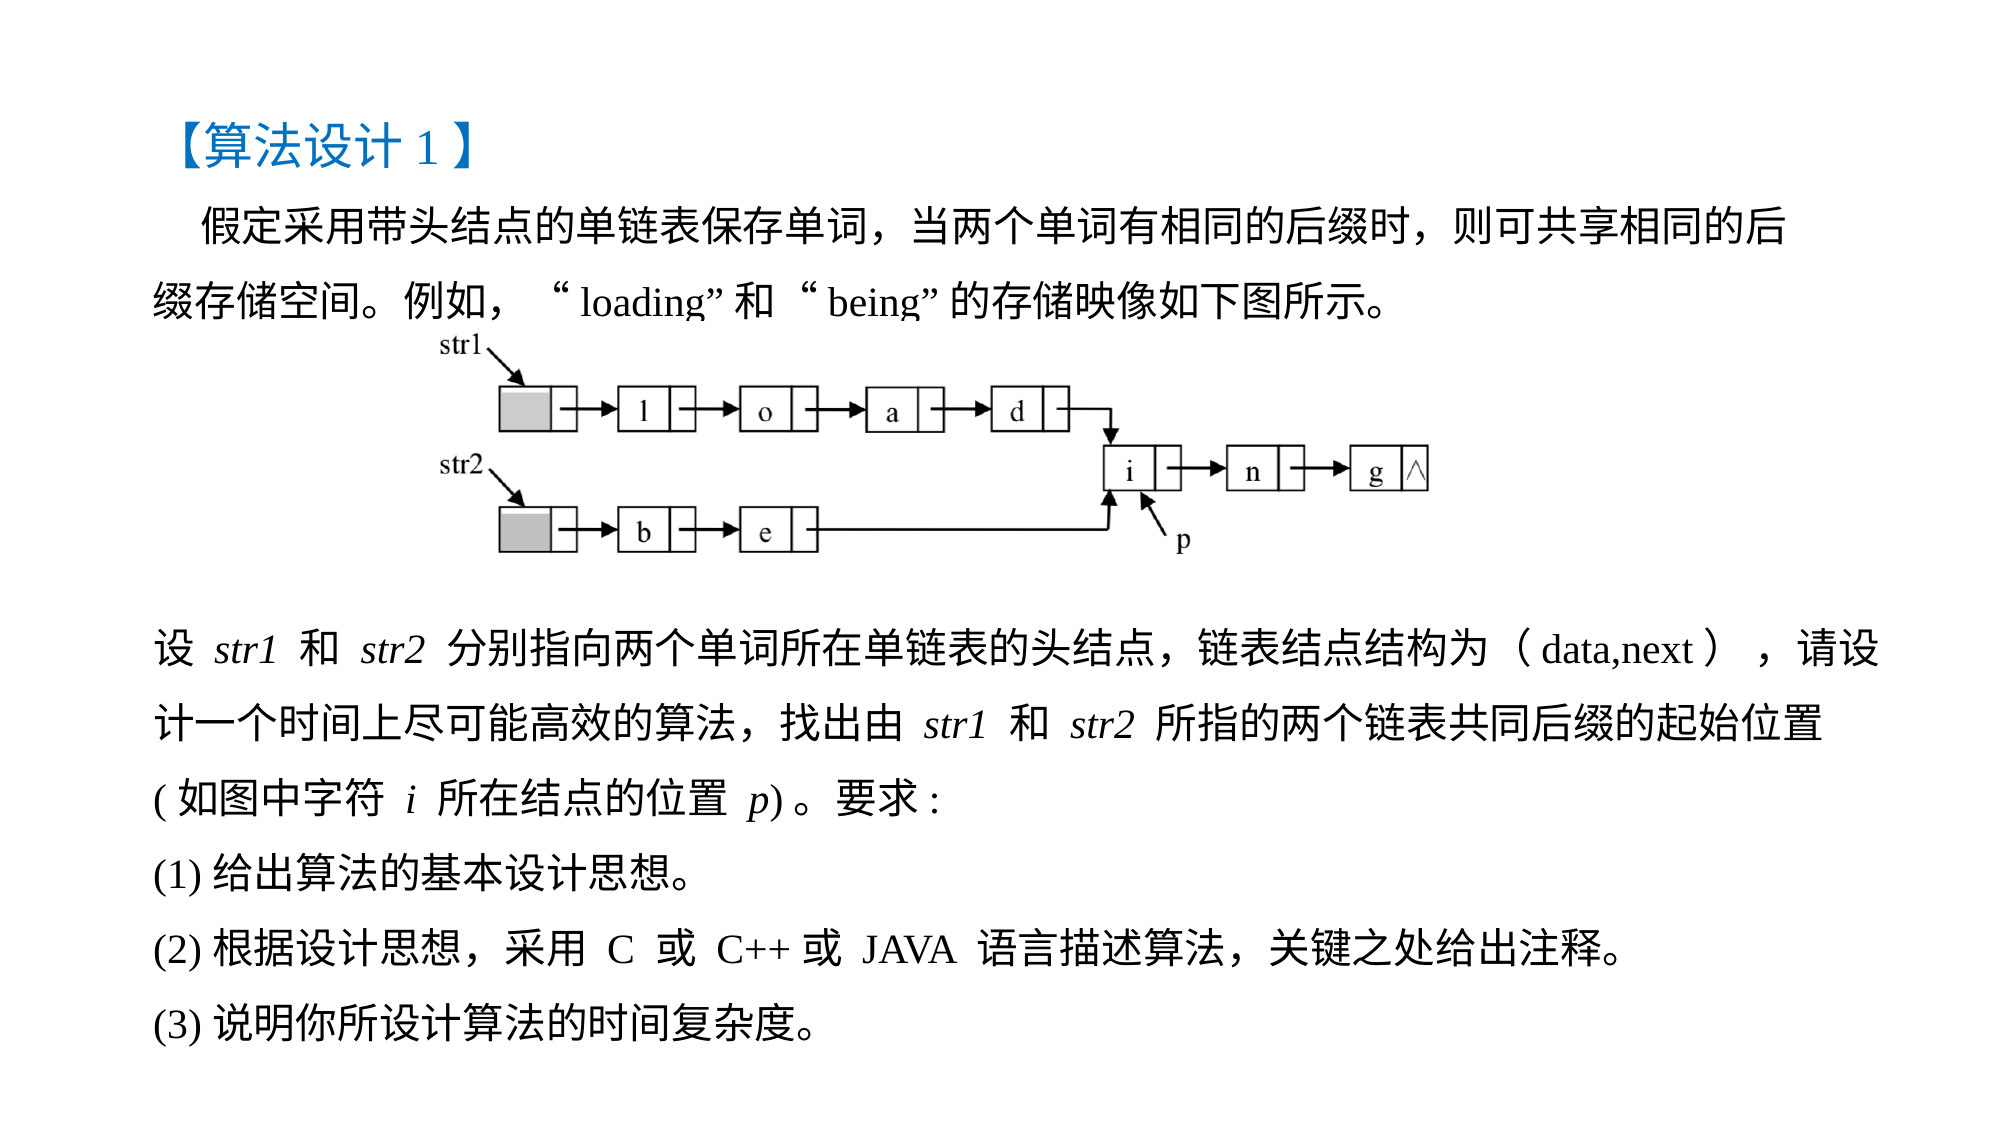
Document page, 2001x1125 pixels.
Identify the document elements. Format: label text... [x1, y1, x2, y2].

text_box 【算法设计1】 假定采用带头结点的单链表保存单词，当两个单词有相同的后缀时，则可共享相同的后缀存储空间。例如，“loading”和“being”的存储映像如下图所示。 [138, 77, 1820, 333]
text_box 设 str1 和 str2 分别指向两个单词所在单链表的头结点，链表结点结构为（data,next） ，请设计一个时间上尽可能高效的算法，找出由 str1 和 str2 所指的两个链表共同后缀的起始位置(如图中字符 i 所在结点的位置 p)。要求: (1)给出算法的基本设计思想。 (2)根据设计思想，采用 C 或 C++或 JAVA 语言描述算法，关键之处给出注释。 (3)说明你所设计算法的时间复杂度。 [138, 589, 1905, 1055]
picture [416, 321, 1457, 577]
